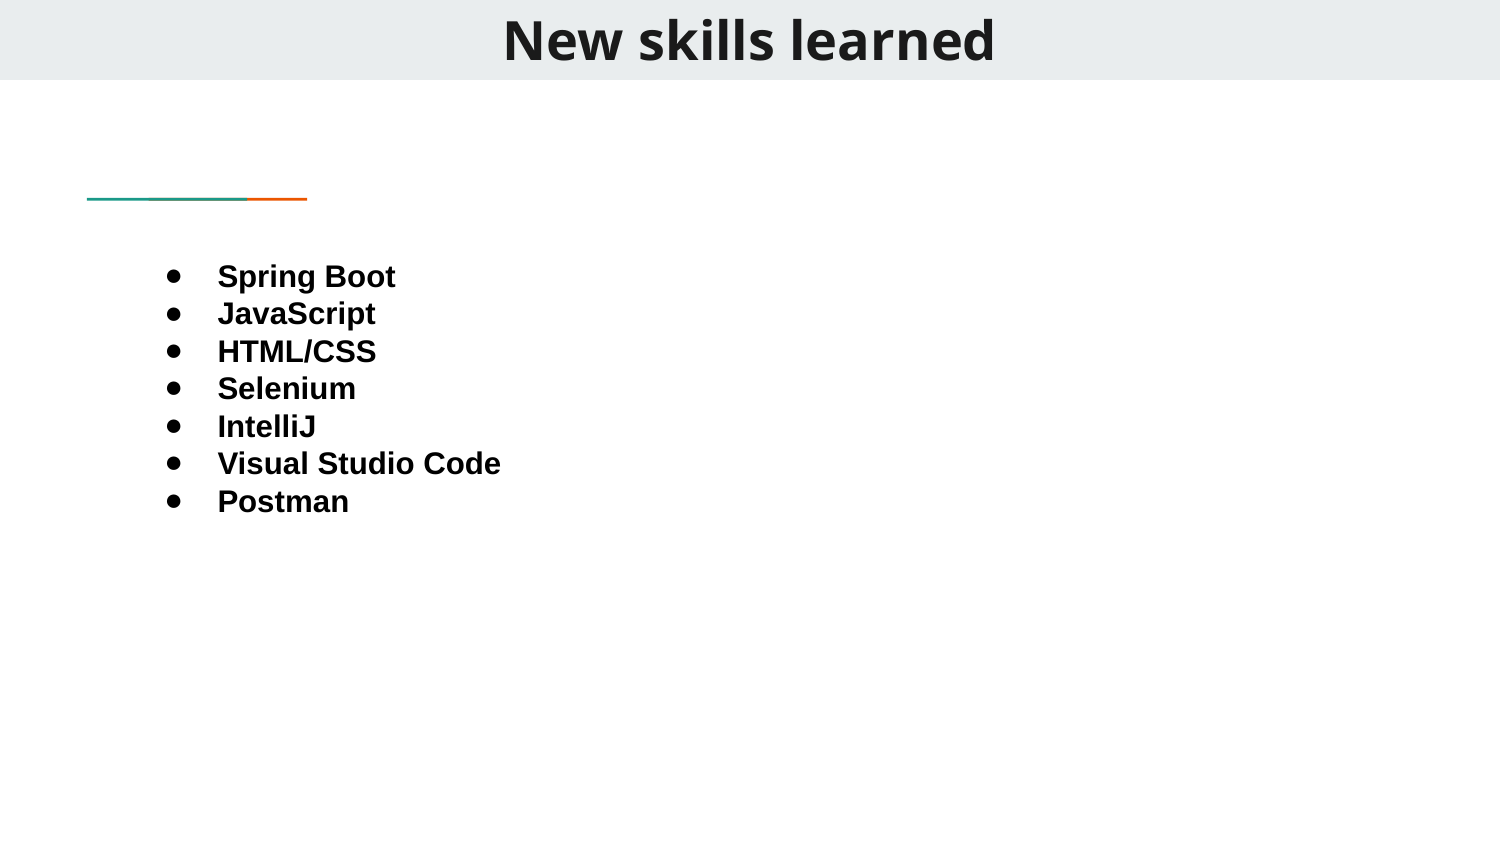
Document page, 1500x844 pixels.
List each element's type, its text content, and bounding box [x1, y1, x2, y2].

title New skills learned [119, 0, 1381, 80]
text_box Spring Boot JavaScript HTML/CSS Selenium IntelliJ Visual Studio Code Postman [127, 241, 1248, 689]
